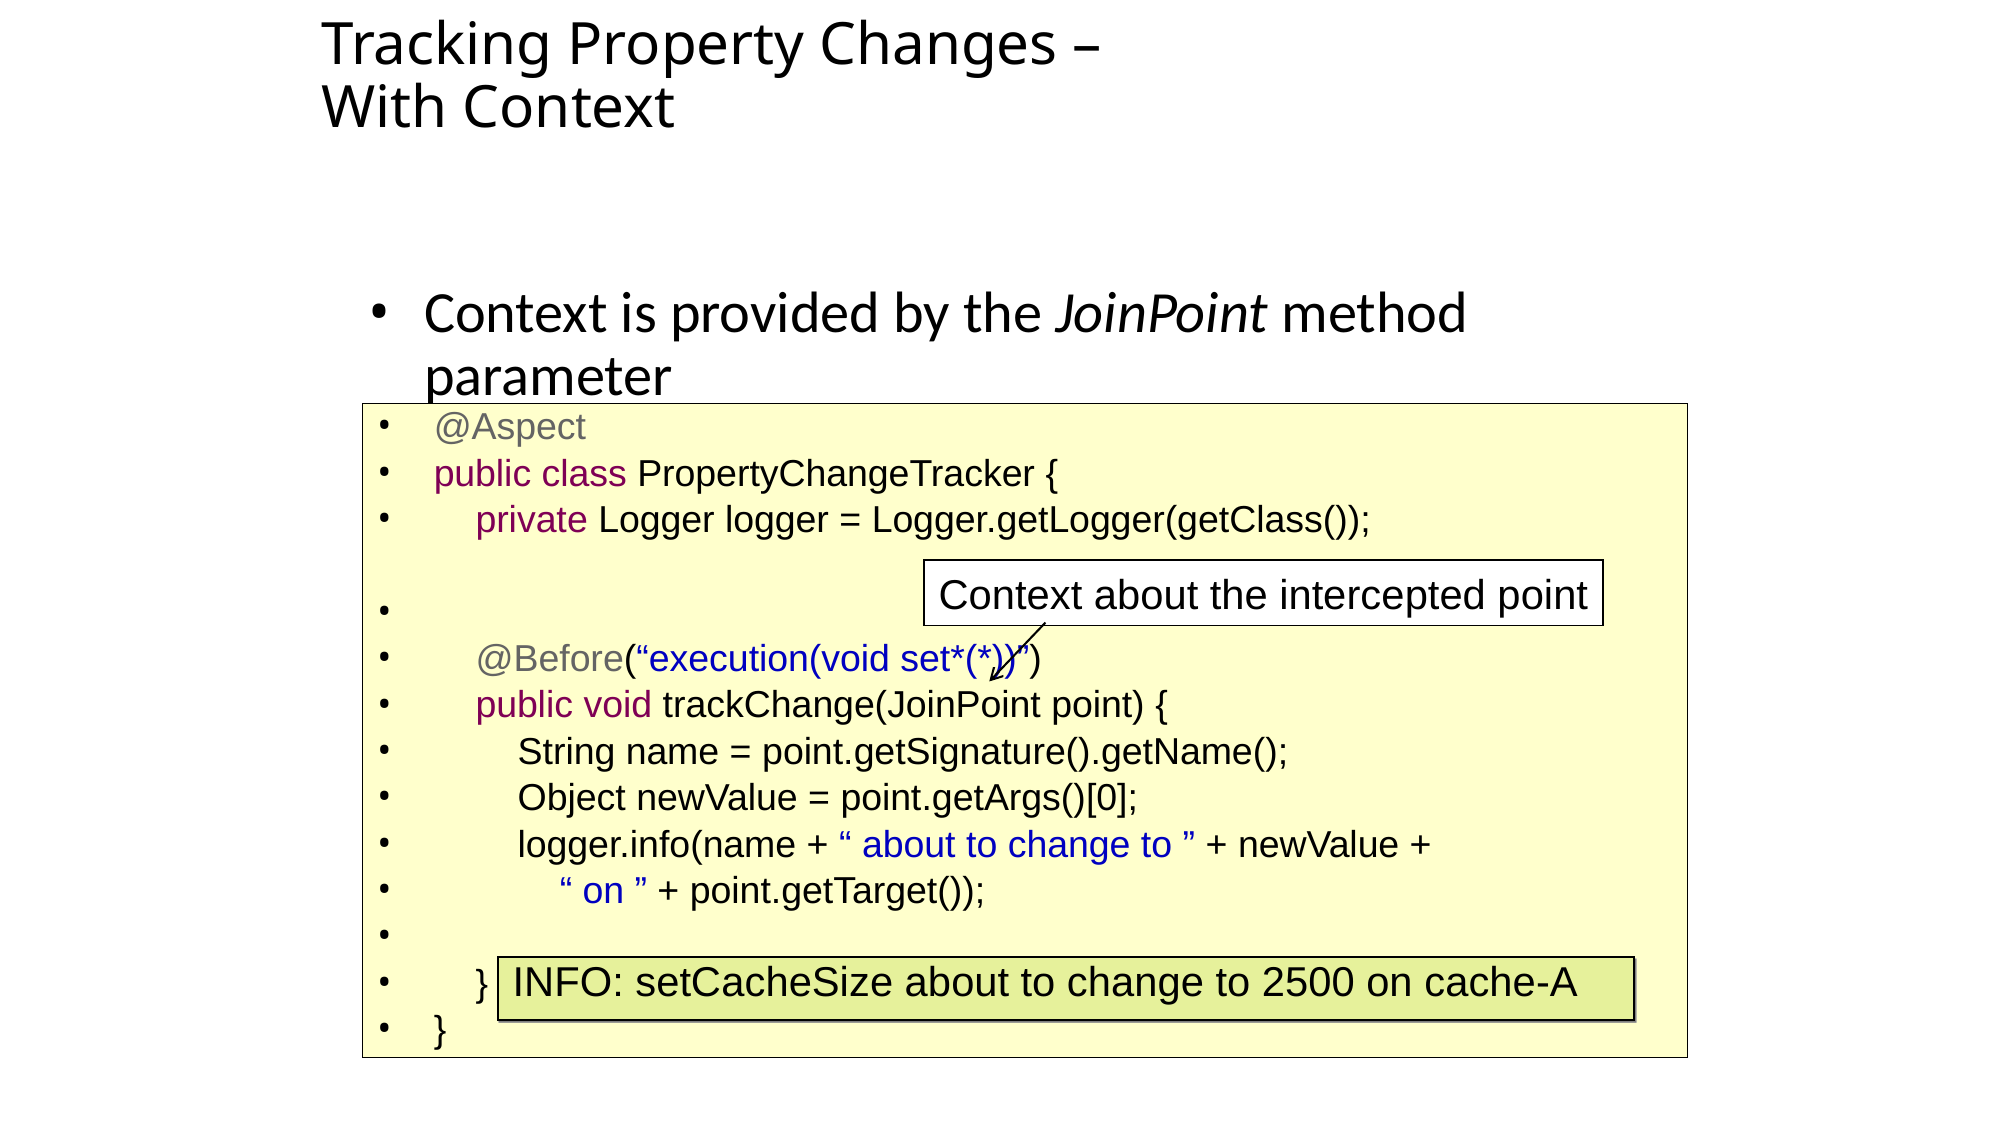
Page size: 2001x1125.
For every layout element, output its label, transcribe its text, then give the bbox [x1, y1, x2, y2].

text_box INFO: setCacheSize about to change to 2500 on cache-A [498, 957, 1634, 1020]
text_box Context about the intercepted point [923, 560, 1604, 626]
list Context is provided by the JoinPoint method parameter [353, 275, 1644, 923]
title Tracking Property Changes – With Context [306, 6, 1339, 210]
list @Aspect public class PropertyChangeTracker { private Logger logger = Logger.getLogger(getClass()); @Before(“execution(void set*(*))”) public void trackChange(JoinPoint point) { String name = point.getSignature().getName(); Object newValue = point.getArgs()[0]; logger.info(name + “ about to change to ” + newValue + “ on ” + point.getTarget()); } } [362, 403, 1688, 1058]
text_box [989, 622, 1046, 682]
